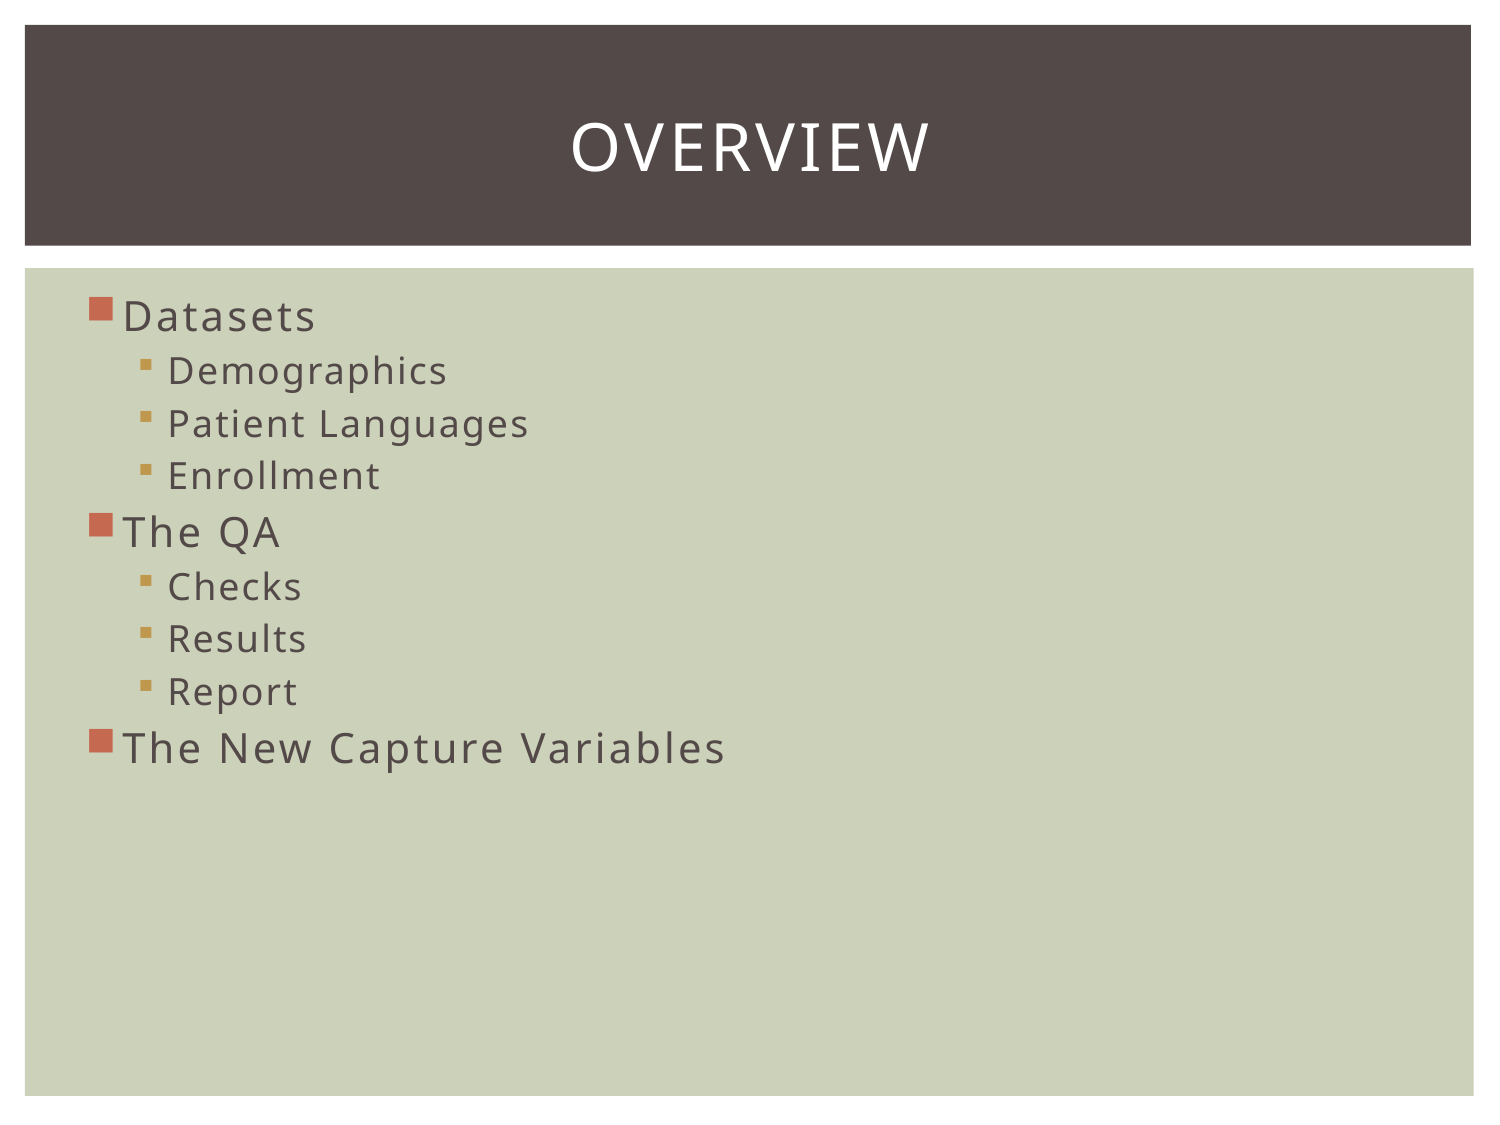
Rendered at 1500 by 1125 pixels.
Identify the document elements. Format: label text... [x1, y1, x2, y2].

list Datasets Demographics Patient Languages Enrollment The QA Checks Results Report The New Capture Variables [62, 281, 1442, 1005]
title Overview [62, 58, 1438, 232]
